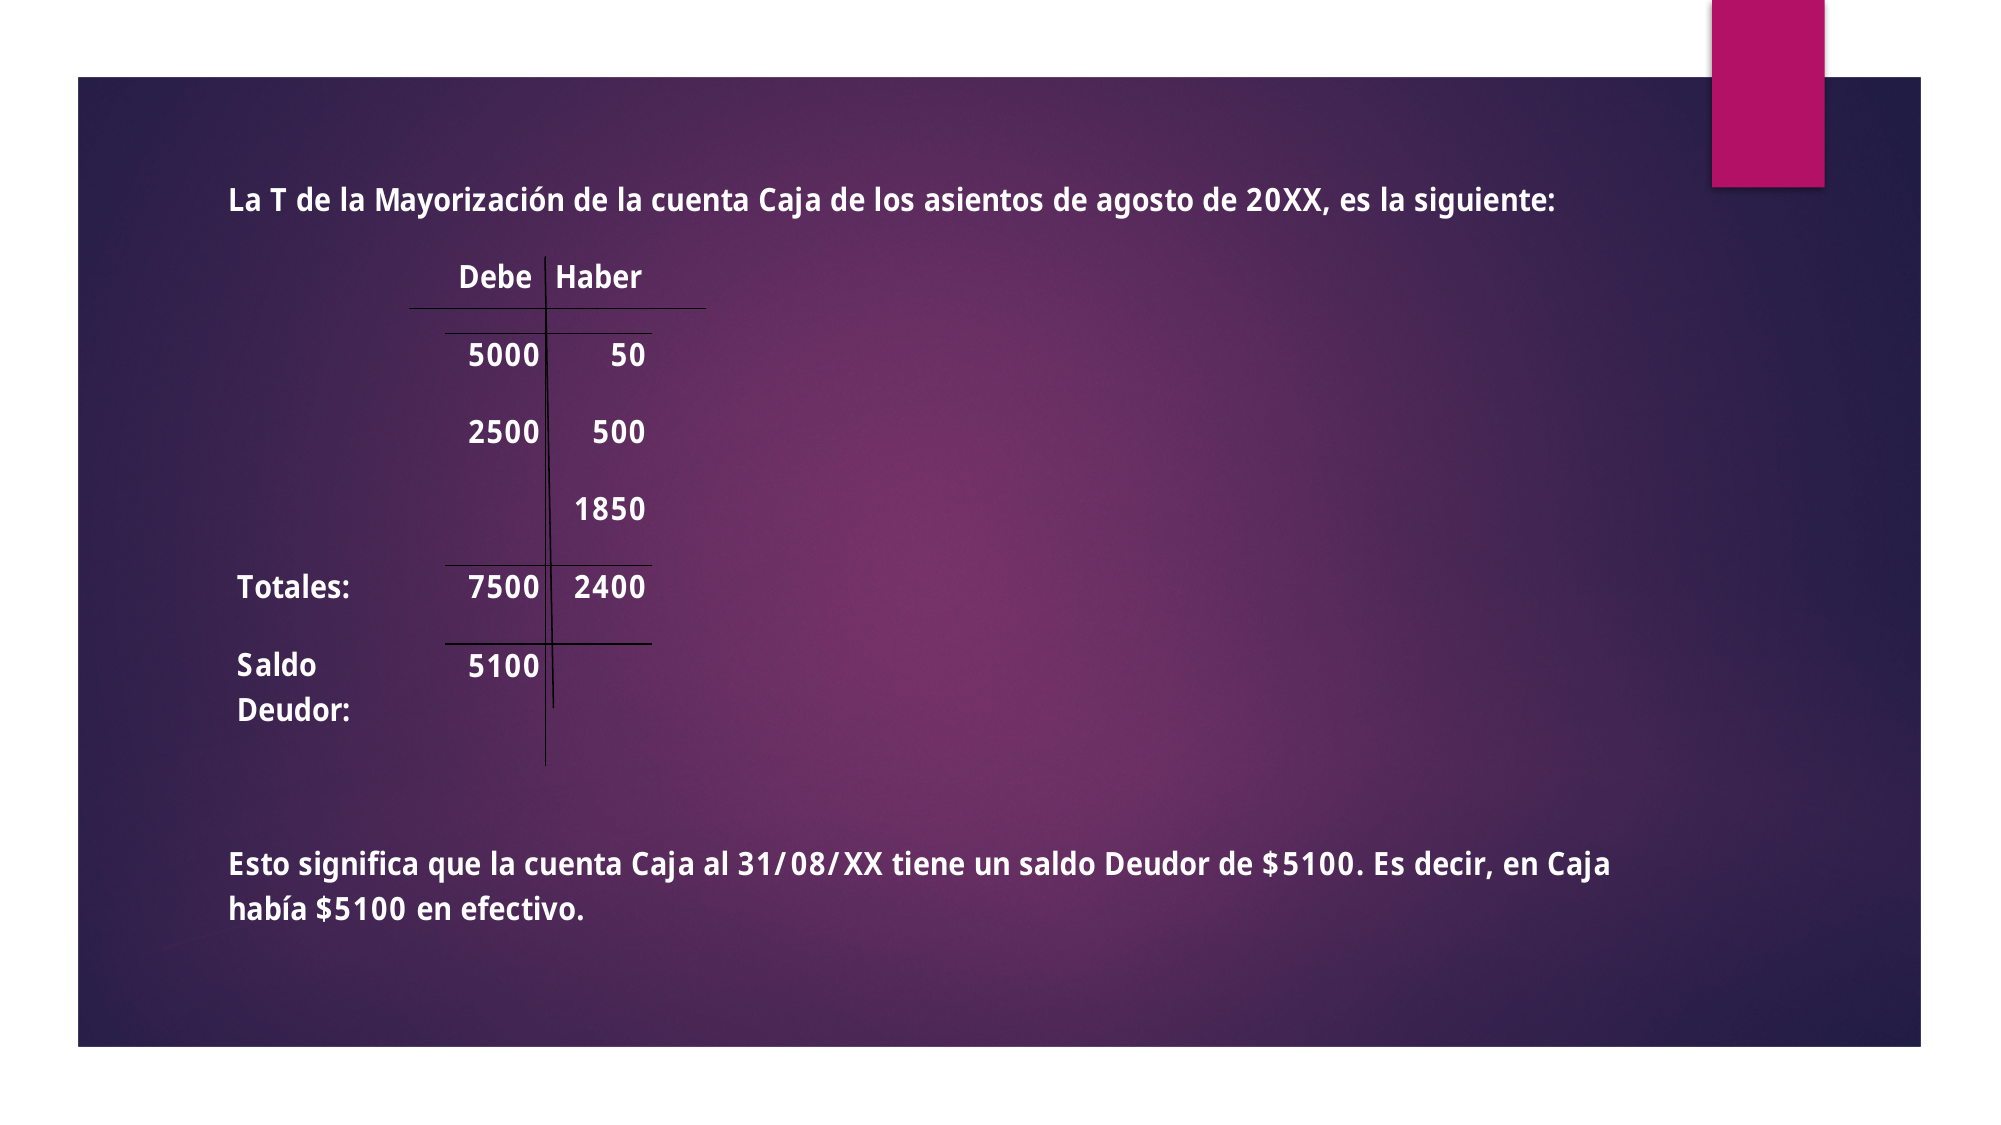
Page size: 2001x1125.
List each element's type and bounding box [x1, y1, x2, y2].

text_box [544, 257, 554, 307]
text_box [544, 318, 554, 708]
picture [227, 178, 1651, 966]
